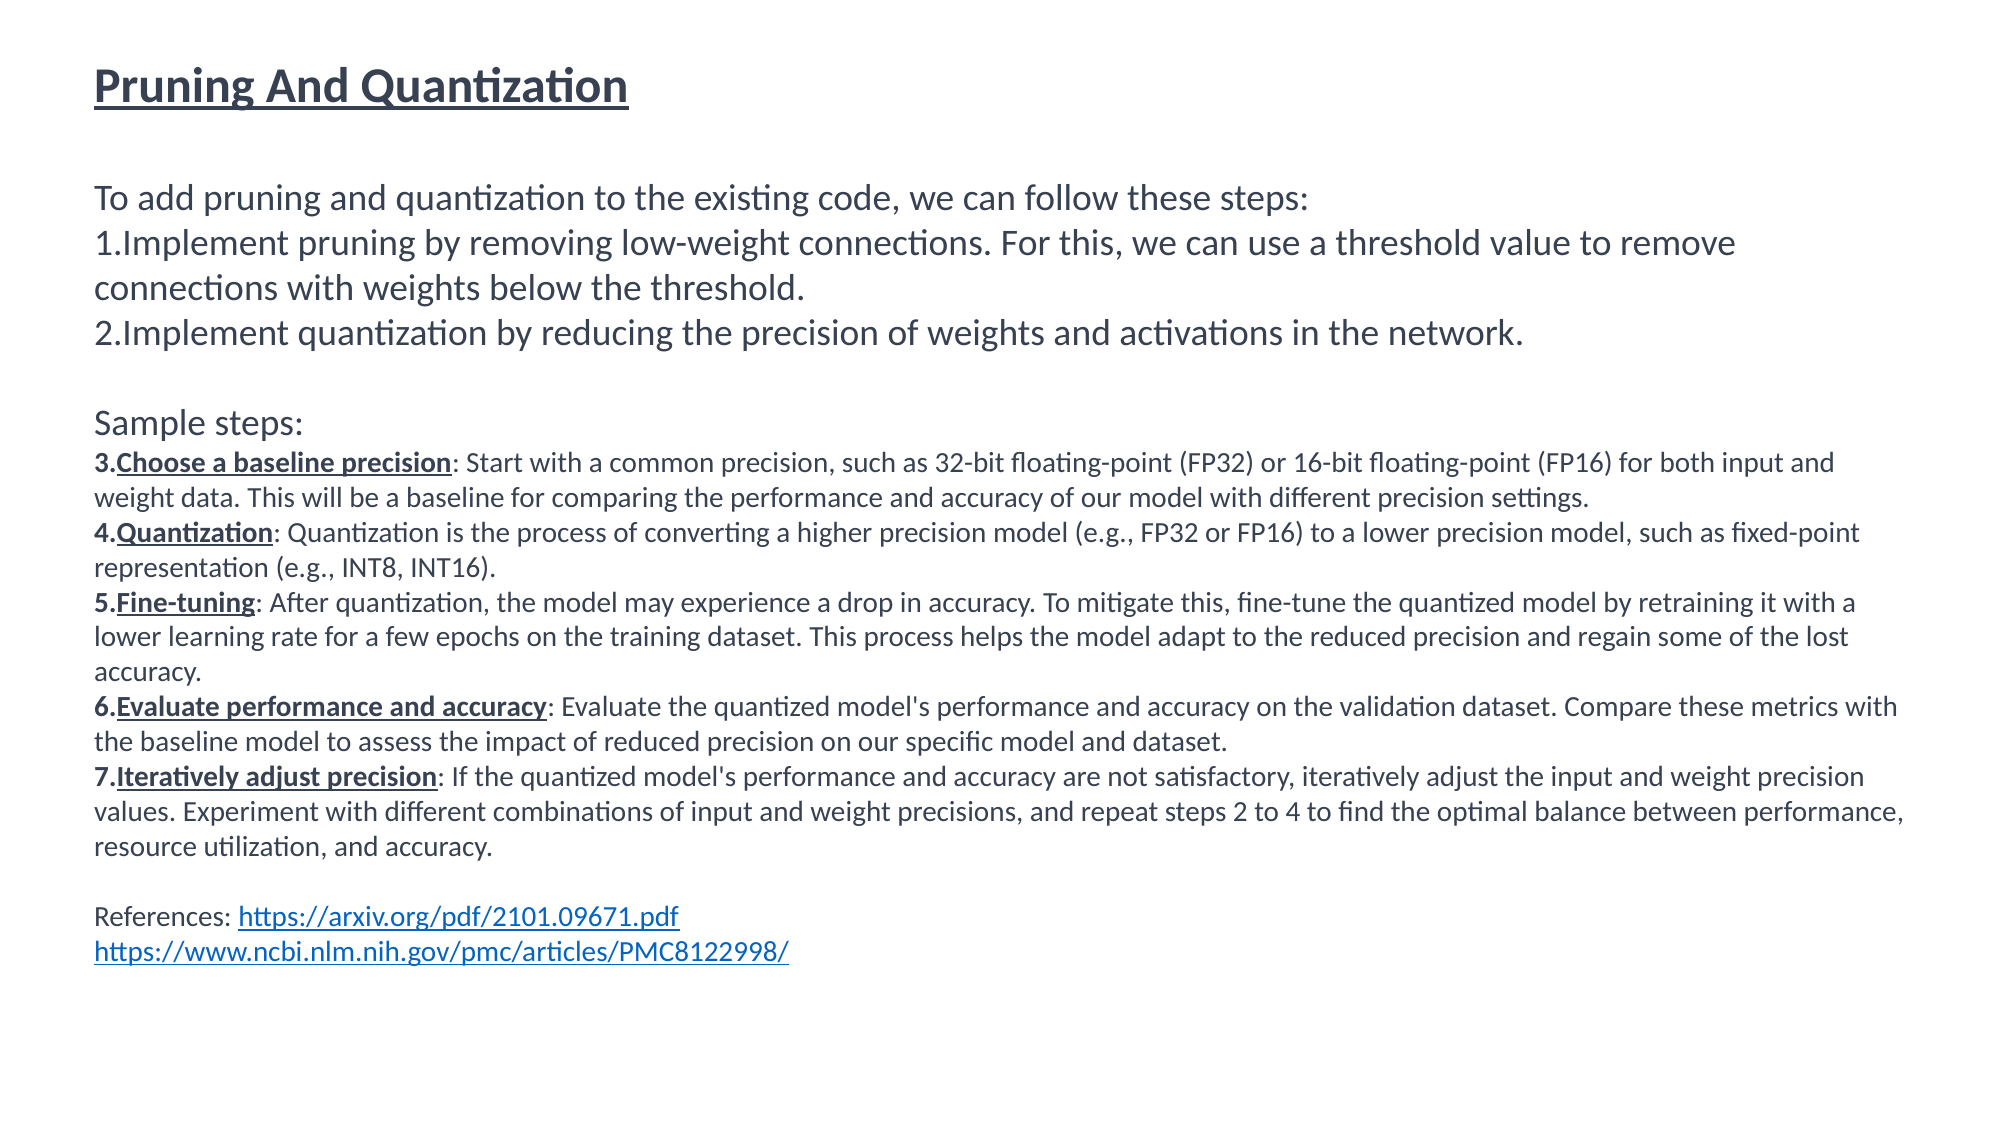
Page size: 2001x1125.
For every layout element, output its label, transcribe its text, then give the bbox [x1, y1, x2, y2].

text_box Pruning And Quantization To add pruning and quantization to the existing code, we can follow these steps: Implement pruning by removing low-weight connections. For this, we can use a threshold value to remove connections with weights below the threshold. Implement quantization by reducing the precision of weights and activations in the network. Sample steps: Choose a baseline precision: Start with a common precision, such as 32-bit floating-point (FP32) or 16-bit floating-point (FP16) for both input and weight data. This will be a baseline for comparing the performance and accuracy of our model with different precision settings. Quantization: Quantization is the process of converting a higher precision model (e.g., FP32 or FP16) to a lower precision model, such as fixed-point representation (e.g., INT8, INT16). Fine-tuning: After quantization, the model may experience a drop in accuracy. To mitigate this, fine-tune the quantized model by retraining it with a lower learning rate for a few epochs on the training dataset. This process helps the model adapt to the reduced precision and regain some of the lost accuracy. Evaluate performance and accuracy: Evaluate the quantized model's performance and accuracy on the validation dataset. Compare these metrics with the baseline model to assess the impact of reduced precision on our specific model and dataset. Iteratively adjust precision: If the quantized model's performance and accuracy are not satisfactory, iteratively adjust the input and weight precision values. Experiment with different combinations of input and weight precisions, and repeat steps 2 to 4 to find the optimal balance between performance, resource utilization, and accuracy. References: https://arxiv.org/pdf/2101.09671.pdf https://www.ncbi.nlm.nih.gov/pmc/articles/PMC8122998/ [79, 45, 1921, 1055]
